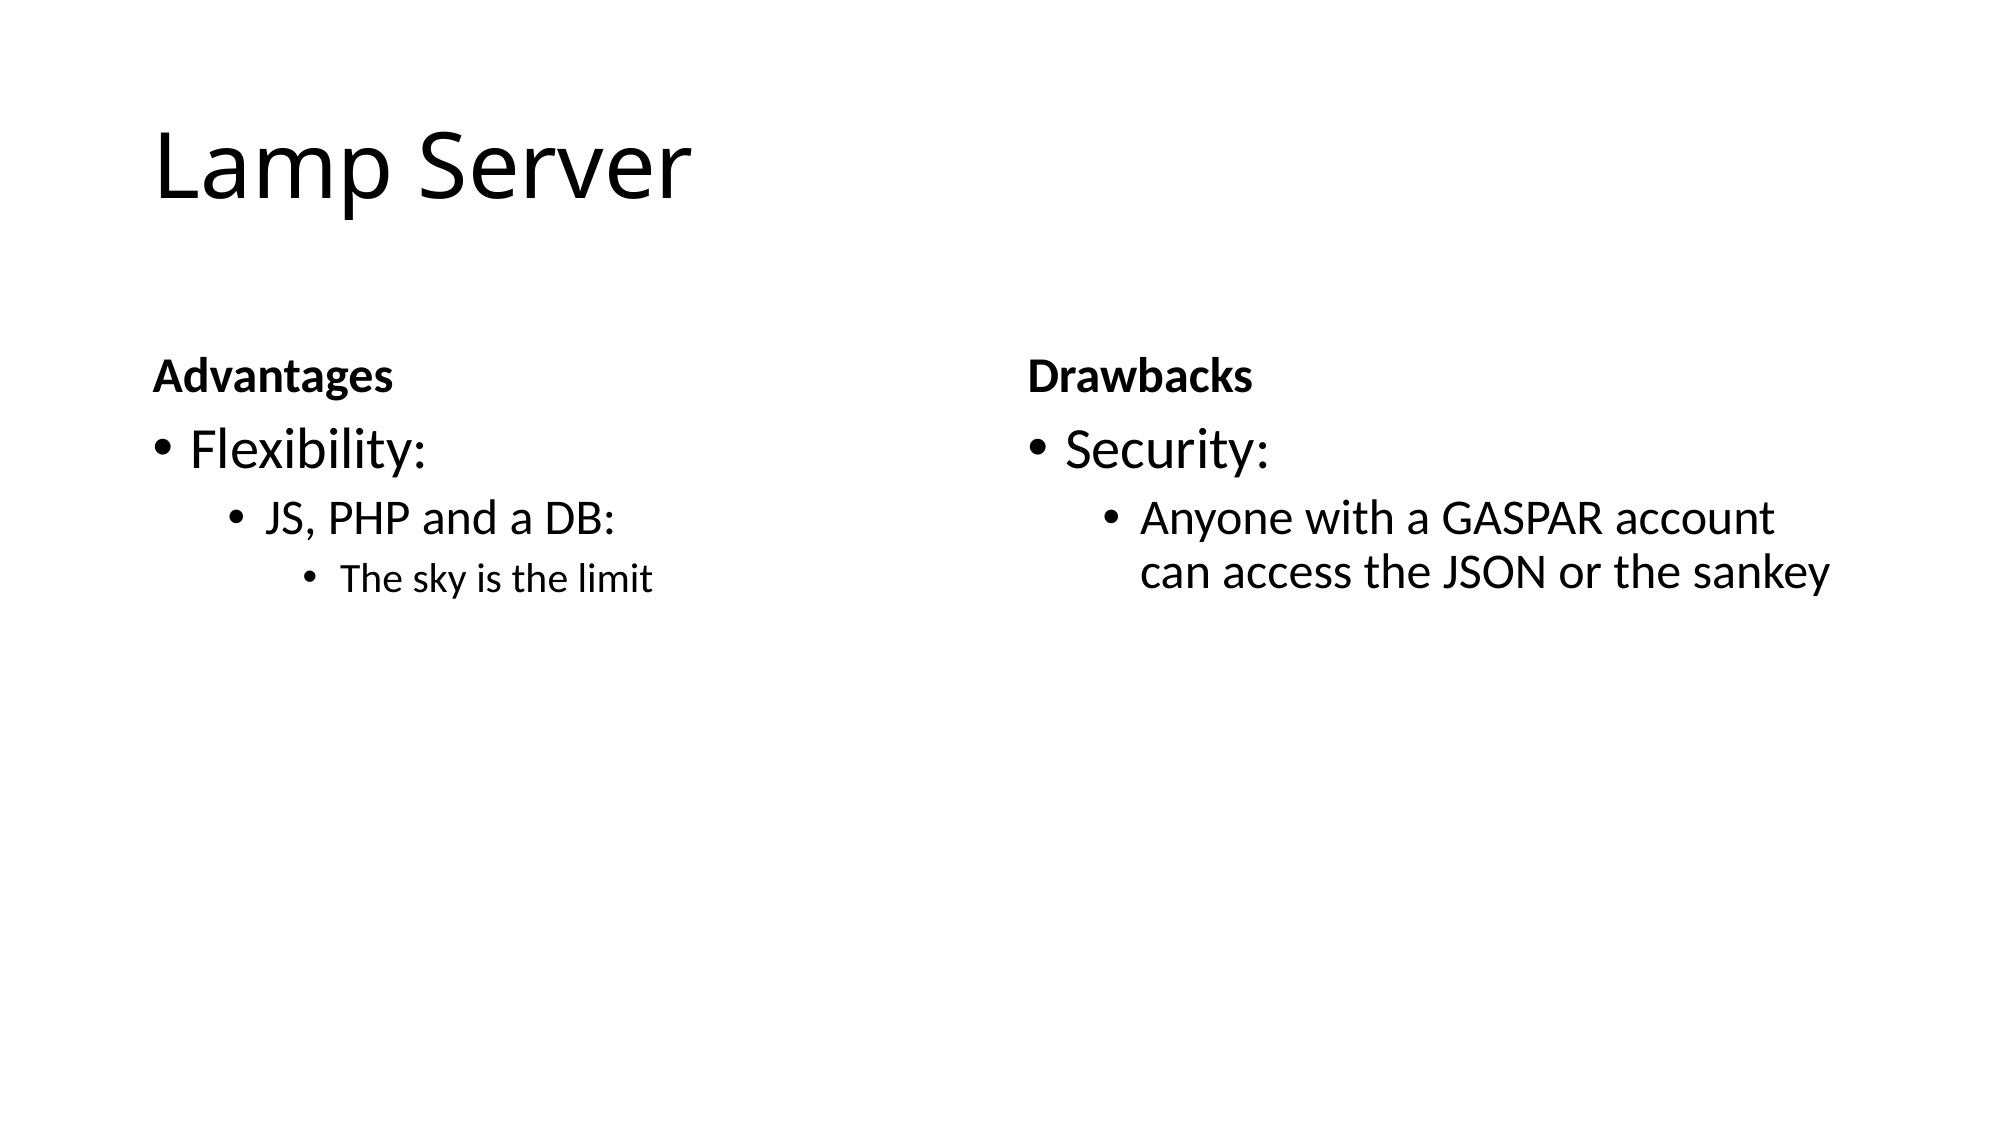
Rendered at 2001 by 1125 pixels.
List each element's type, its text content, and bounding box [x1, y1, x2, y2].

list Advantages [137, 275, 984, 410]
title Lamp Server [137, 59, 1863, 278]
list Security: Anyone with a GASPAR account can access the JSON or the sankey [1012, 410, 1863, 1016]
list Flexibility: JS, PHP and a DB: The sky is the limit [137, 410, 984, 1016]
list Drawbacks [1012, 275, 1863, 410]
